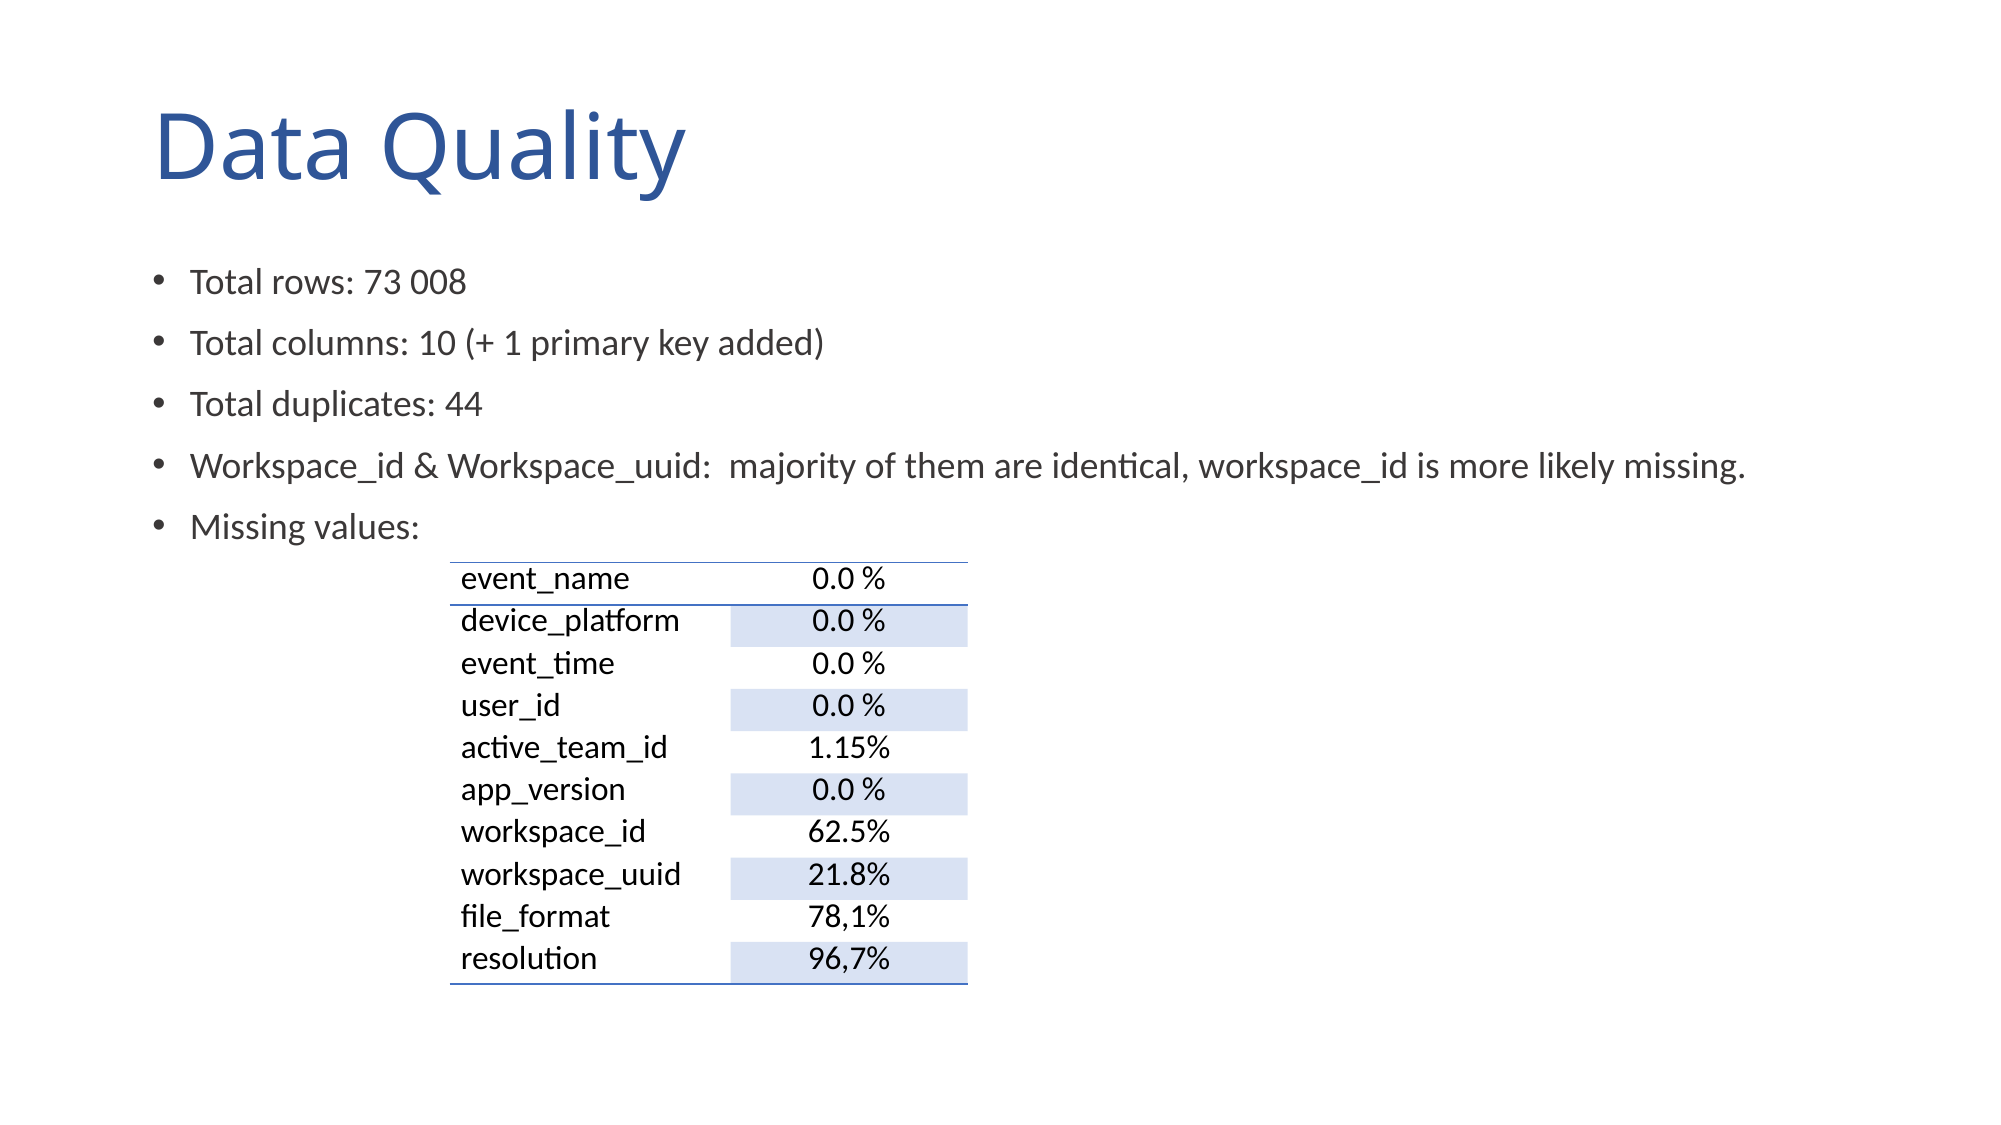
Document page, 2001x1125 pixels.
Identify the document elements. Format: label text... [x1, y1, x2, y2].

table_cell user_id [450, 689, 731, 731]
table_cell device_platform [450, 606, 731, 647]
table_header event_name [450, 563, 731, 604]
table_cell 21.8% [731, 858, 968, 900]
table_header 0.0 % [731, 563, 968, 604]
table_cell app_version [450, 773, 731, 815]
table_cell workspace_uuid [450, 858, 731, 900]
list Total rows: 73 008 Total columns: 10 (+ 1 primary key added) Total duplicates: 44 Workspace_id & Workspace_uuid: majority of them are identical, workspace_id is more likely missing. Missing values: [137, 254, 1863, 999]
table_cell 0.0 % [731, 606, 968, 647]
table_cell 96,7% [731, 942, 968, 983]
table_cell 78,1% [731, 900, 968, 942]
table_cell event_time [450, 647, 731, 689]
table_cell 0.0 % [731, 647, 968, 689]
table_cell 62.5% [731, 815, 968, 858]
table_cell workspace_id [450, 815, 731, 858]
title Data Quality [137, 59, 1863, 240]
table_cell 0.0 % [731, 773, 968, 815]
table_cell 1.15% [731, 731, 968, 773]
table_cell file_format [450, 900, 731, 942]
table_cell active_team_id [450, 731, 731, 773]
table_cell 0.0 % [731, 689, 968, 731]
table_cell resolution [450, 942, 731, 983]
